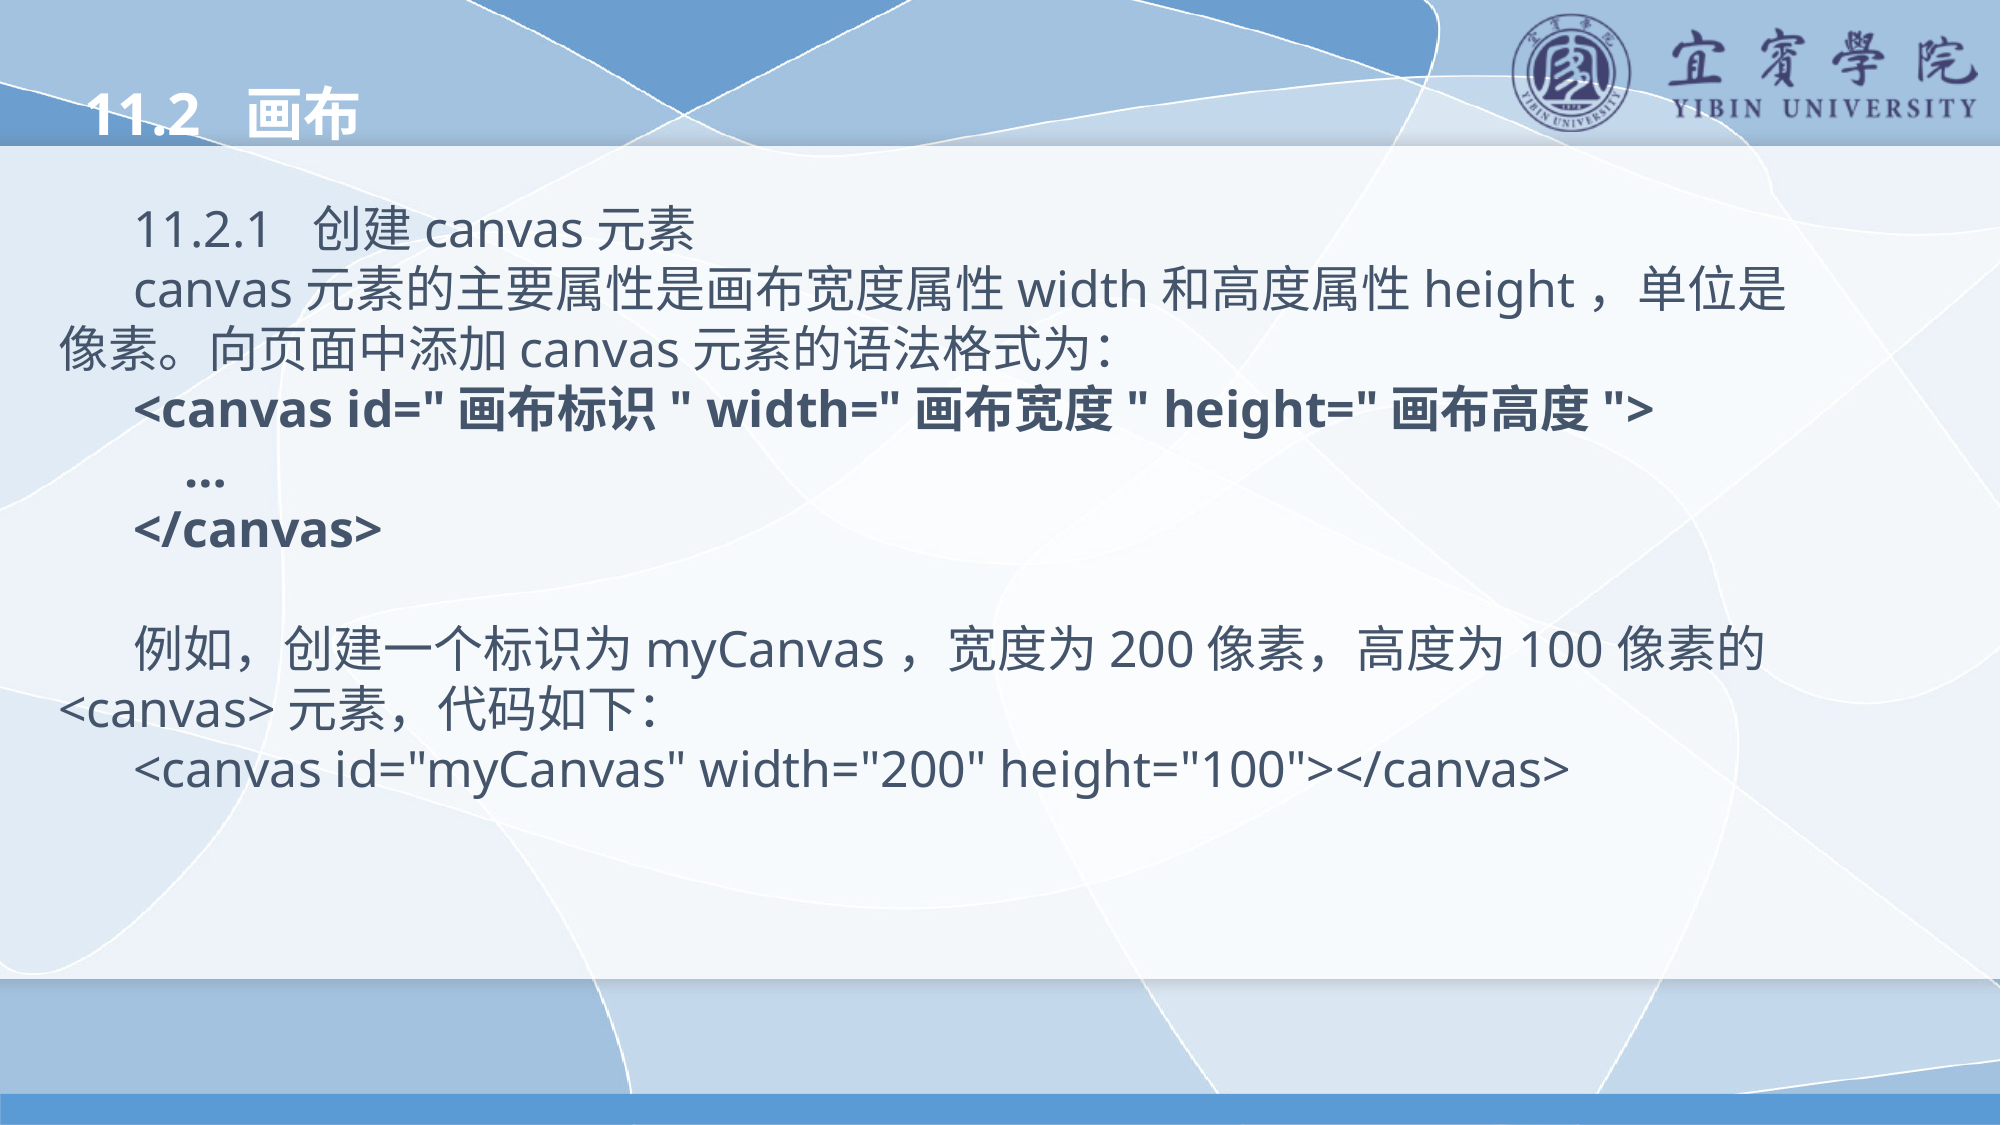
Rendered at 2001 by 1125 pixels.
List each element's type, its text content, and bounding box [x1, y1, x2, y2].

text_box 11.2.1 创建canvas元素 canvas元素的主要属性是画布宽度属性width和高度属性height，单位是像素。向页面中添加canvas元素的语法格式为： <canvas id="画布标识" width="画布宽度" height="画布高度"> … </canvas> 例如，创建一个标识为myCanvas，宽度为200像素，高度为100像素的<canvas>元素，代码如下： <canvas id="myCanvas" width="200" height="100"></canvas> [43, 190, 1851, 866]
text_box 11.2 画布 [67, 67, 1142, 156]
text_box [0, 1093, 2000, 1125]
picture [1510, 12, 1978, 134]
